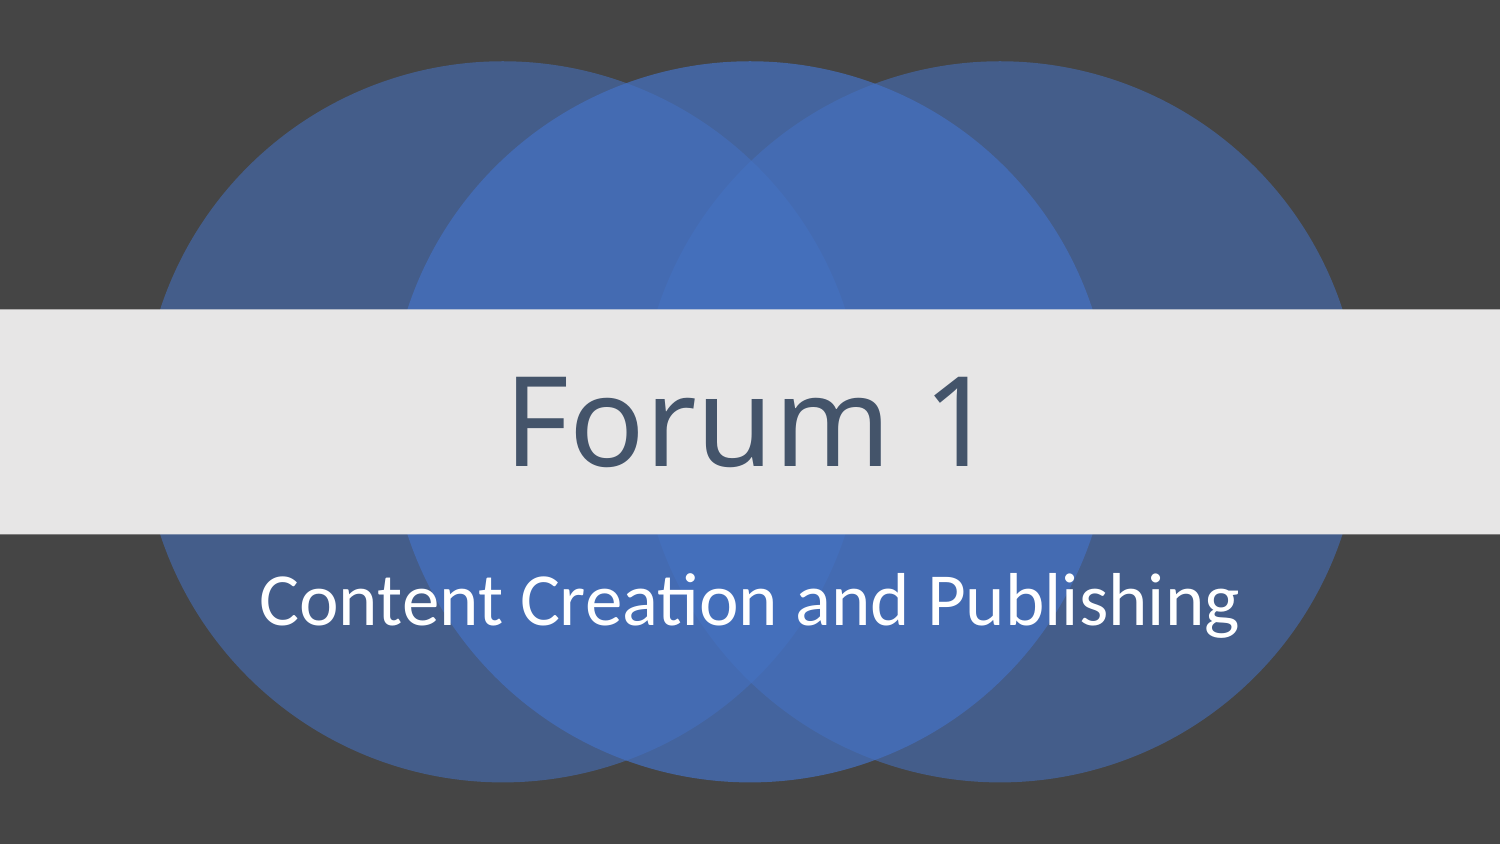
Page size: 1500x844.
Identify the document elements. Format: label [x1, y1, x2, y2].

text_box [0, 308, 142, 535]
text_box [1361, 308, 1500, 535]
text_box [142, 61, 1361, 783]
